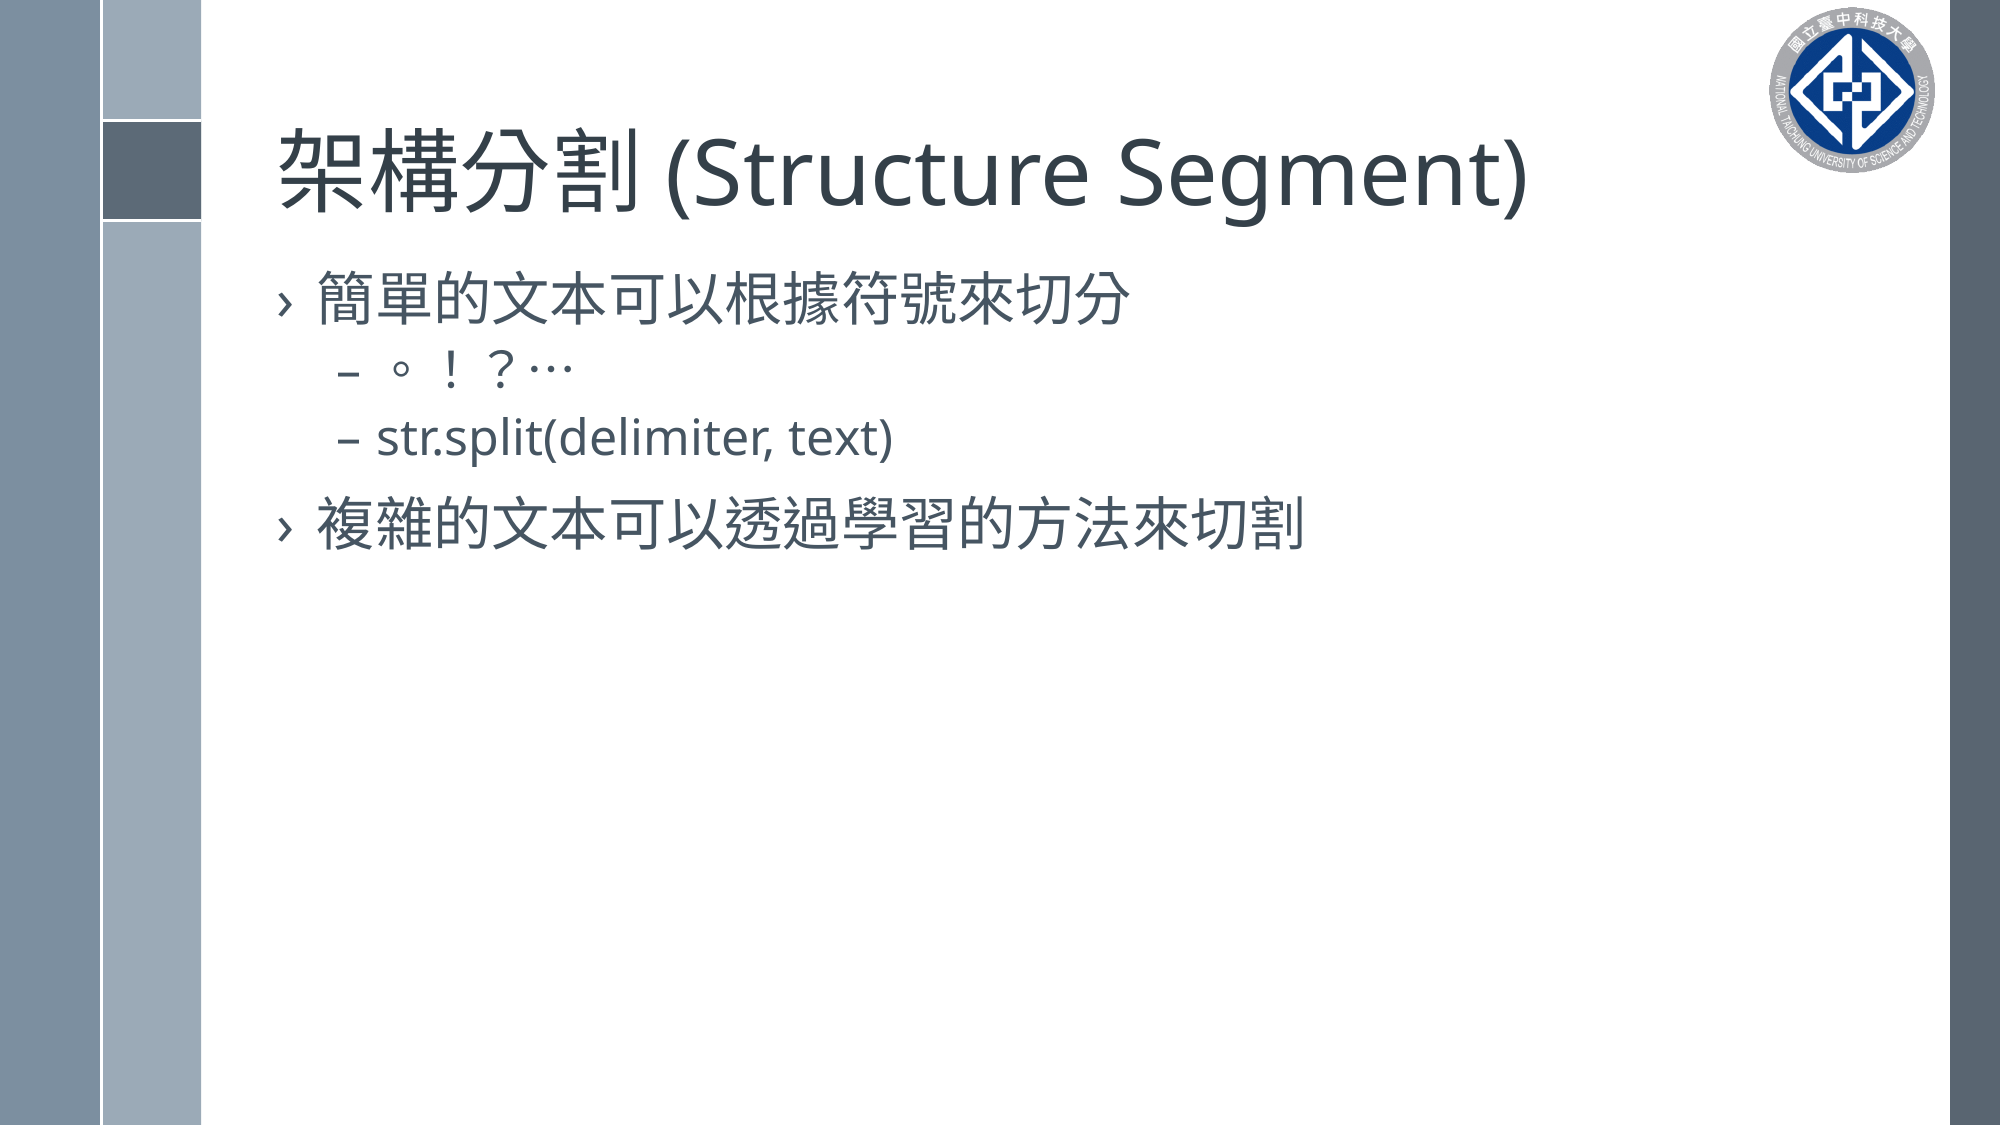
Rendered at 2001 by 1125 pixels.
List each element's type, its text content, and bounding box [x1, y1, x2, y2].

title 架構分割(Structure Segment) [261, 29, 1867, 233]
list 簡單的文本可以根據符號來切分 。！？… str.split(delimiter, text) 複雜的文本可以透過學習的方法來切割 [261, 262, 1867, 1013]
picture [1769, 7, 1935, 173]
